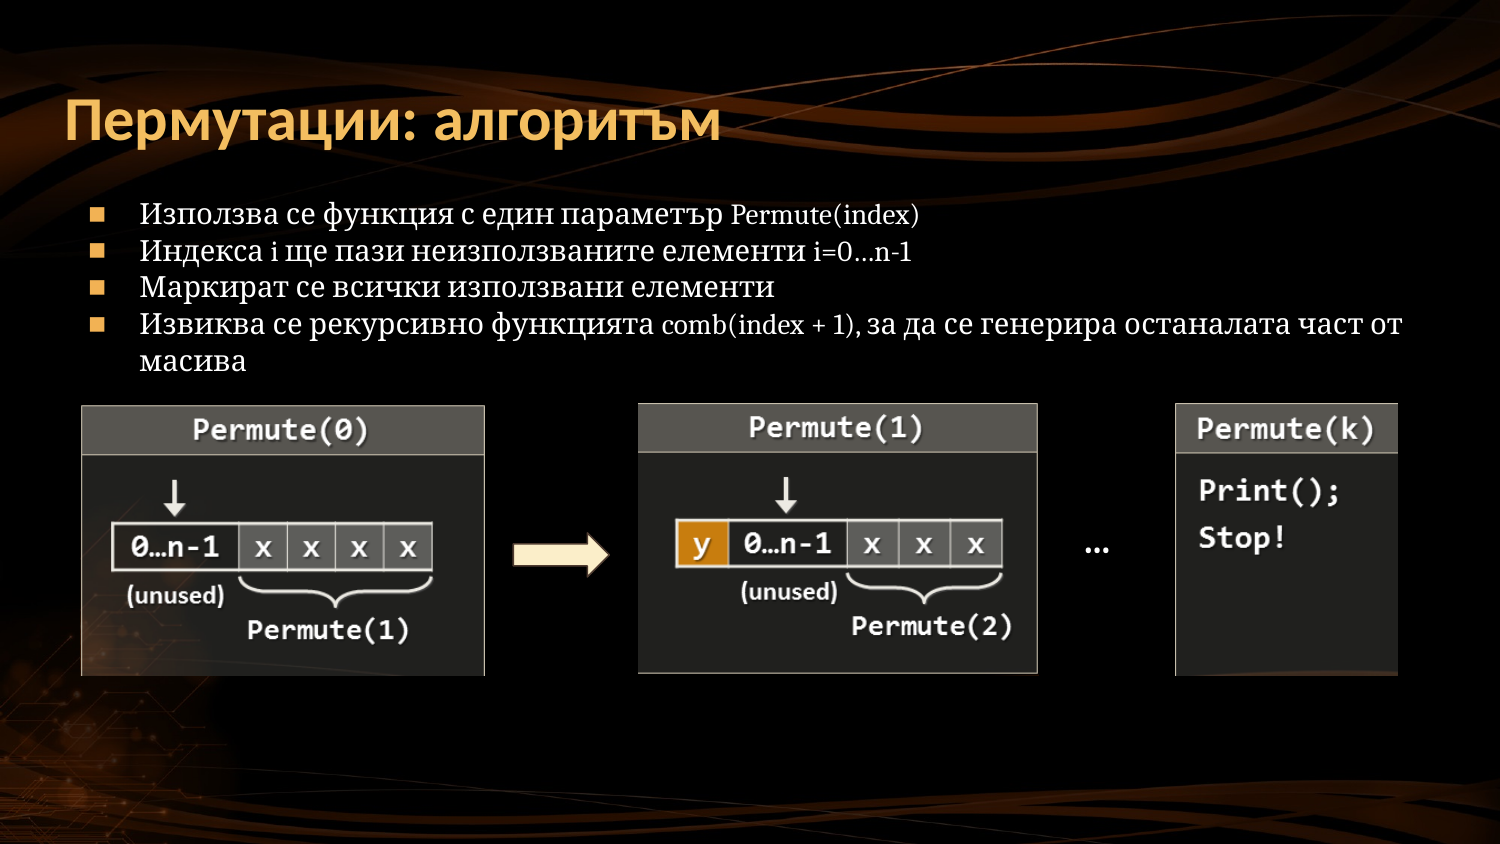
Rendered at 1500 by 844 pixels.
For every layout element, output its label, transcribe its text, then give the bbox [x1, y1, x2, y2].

list Използва се функция с един параметър Permute(index) Индекса i ще пази неизползваните елементи i=0…n-1 Маркират се всички използвани елементи Извиква се рекурсивно функцията comb(index + 1), за да се генерира останалата част от масива [51, 189, 1449, 750]
title Пермутации: алгоритъм [51, 72, 1449, 167]
text_box ... [1049, 501, 1146, 577]
picture [0, 0, 1500, 844]
text_box [513, 532, 610, 577]
